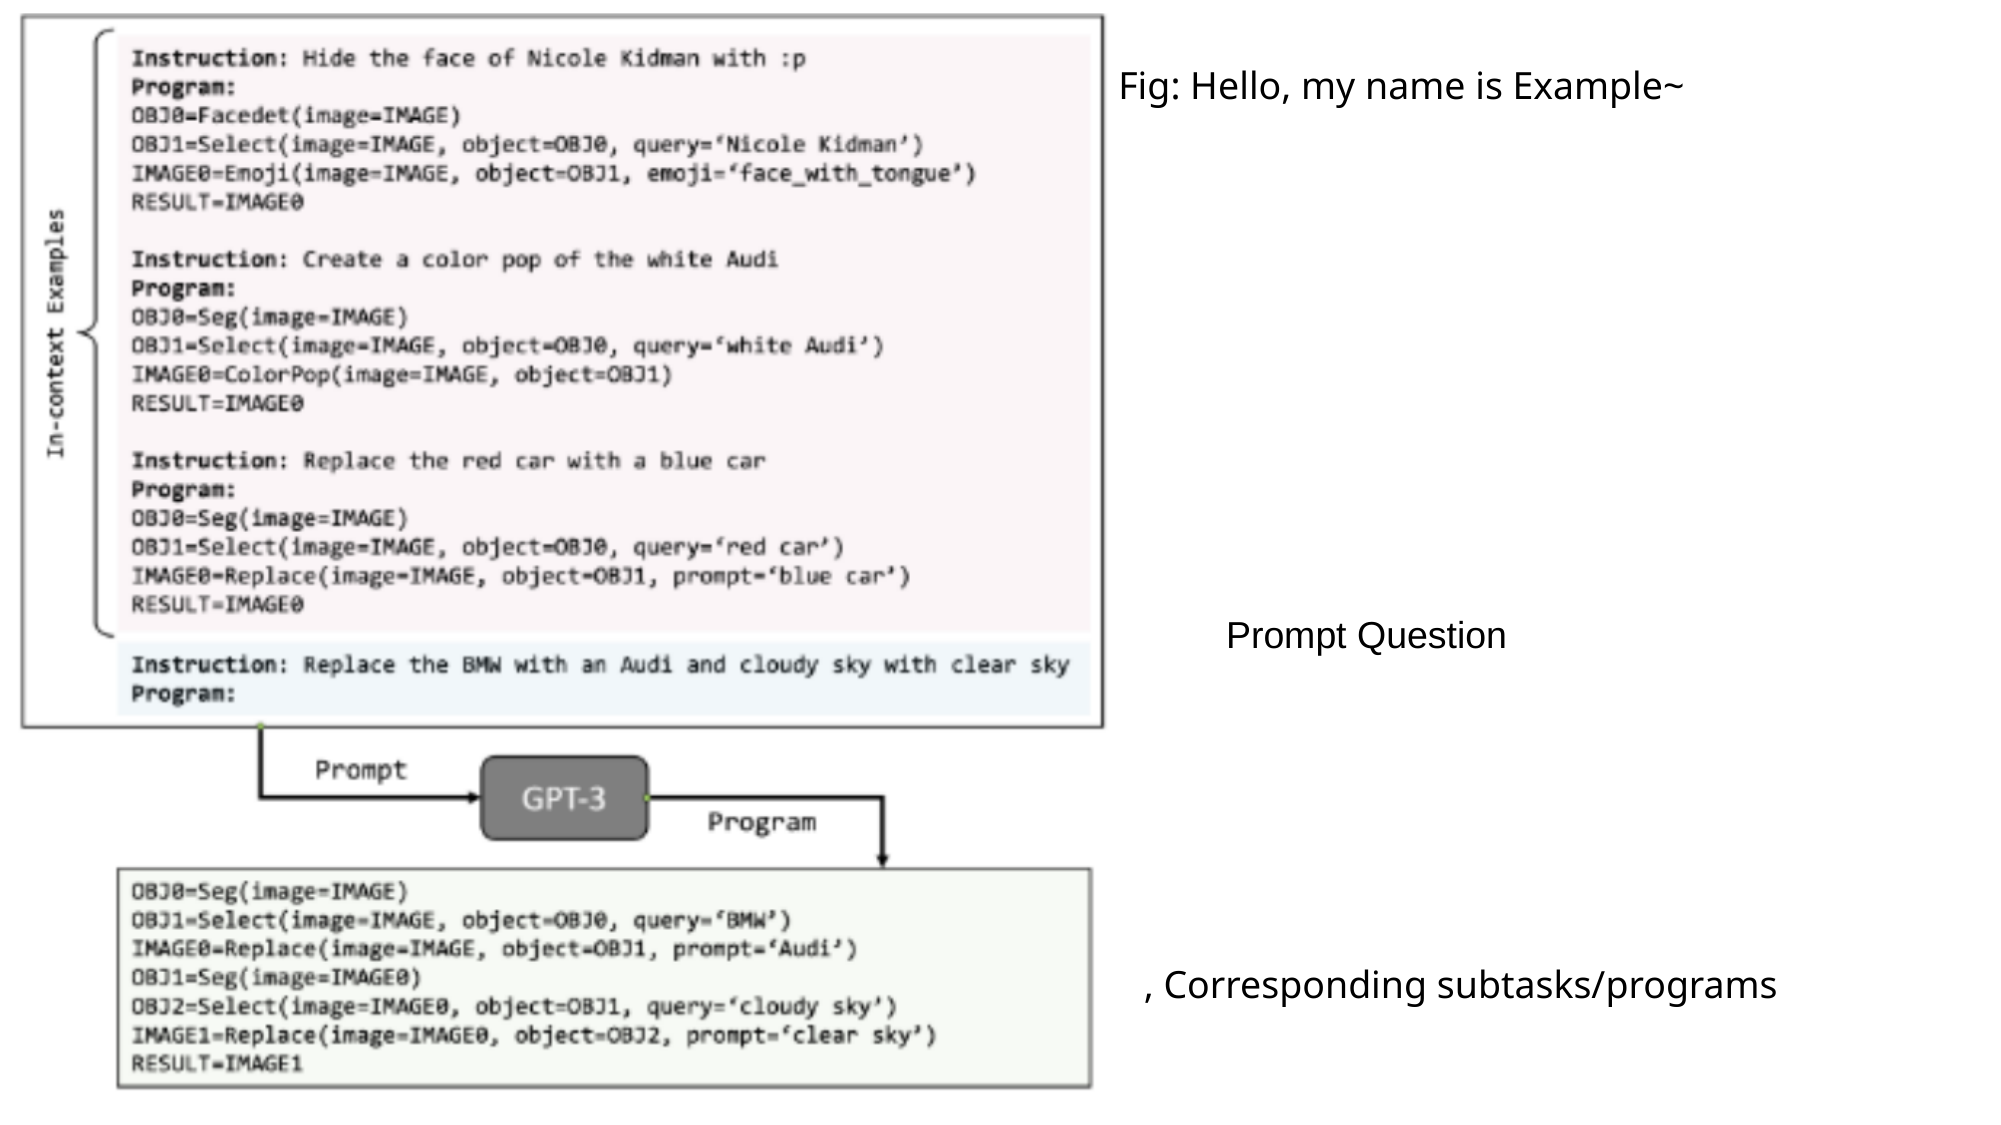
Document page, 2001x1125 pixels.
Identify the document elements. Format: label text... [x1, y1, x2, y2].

text_box Fig: Hello, my name is Example~ [1145, 54, 1864, 115]
picture [13, 0, 1145, 1107]
